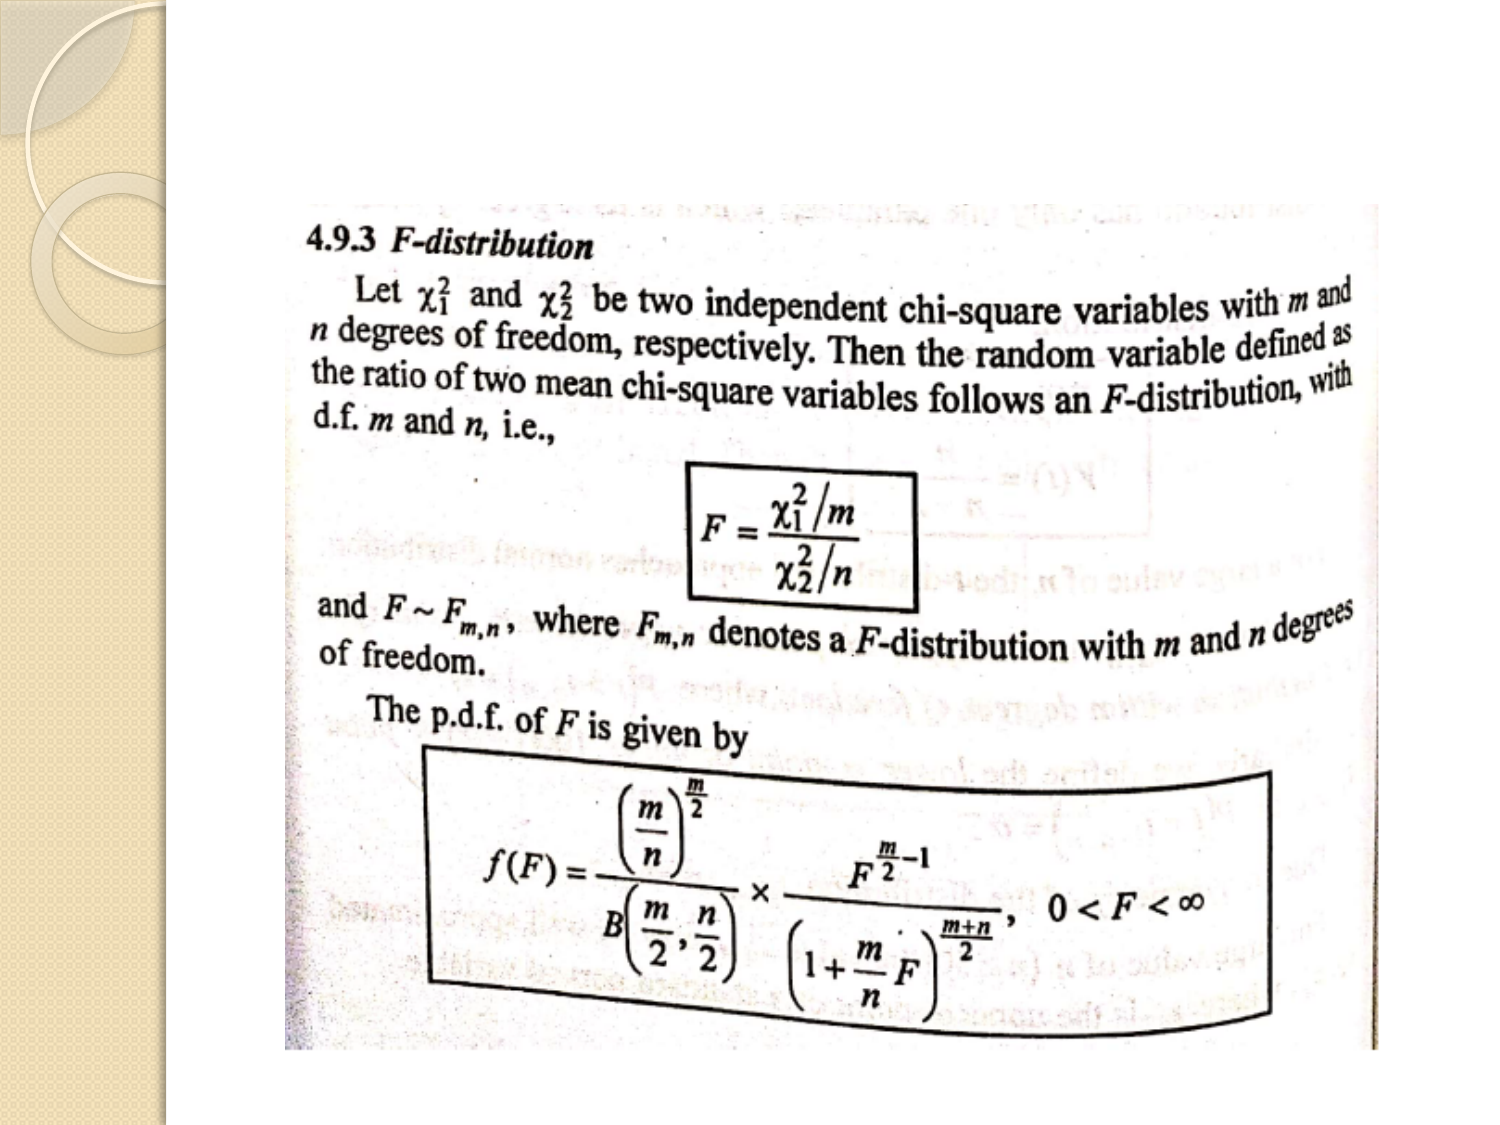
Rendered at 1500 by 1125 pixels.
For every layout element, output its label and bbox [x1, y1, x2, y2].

picture [284, 204, 1388, 1054]
